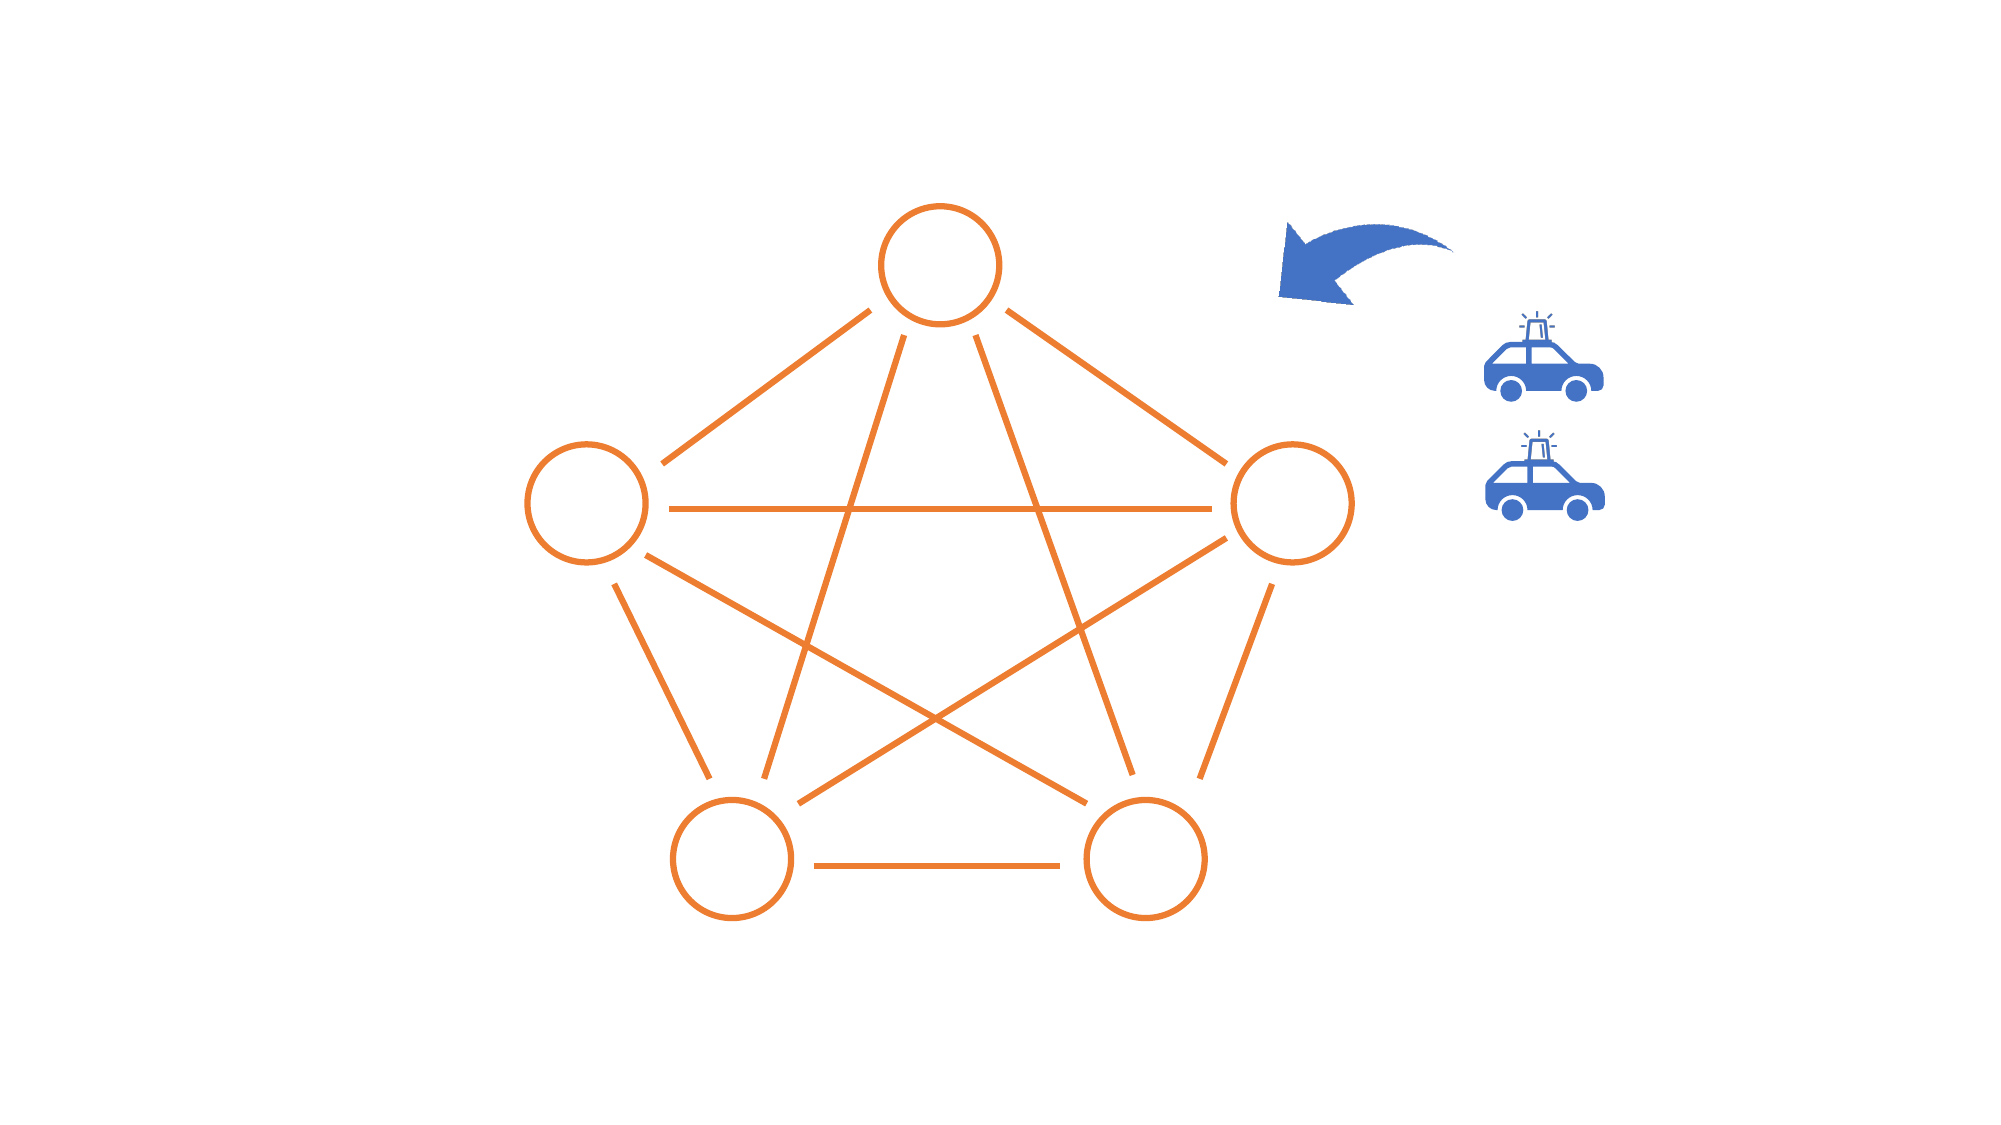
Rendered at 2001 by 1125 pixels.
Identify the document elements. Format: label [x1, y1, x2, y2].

text_box [614, 583, 645, 779]
text_box [798, 537, 1227, 804]
text_box [662, 310, 871, 464]
text_box [880, 205, 1001, 326]
text_box [645, 554, 798, 804]
text_box [975, 510, 1133, 537]
picture [1250, 146, 1485, 382]
text_box [1227, 583, 1273, 779]
text_box [1006, 310, 1227, 464]
text_box [1479, 423, 1611, 557]
text_box [671, 804, 793, 920]
text_box [1478, 304, 1609, 438]
text_box [764, 334, 905, 554]
text_box [526, 443, 647, 564]
text_box [1232, 443, 1353, 564]
text_box [1085, 804, 1206, 920]
text_box [975, 335, 1133, 509]
